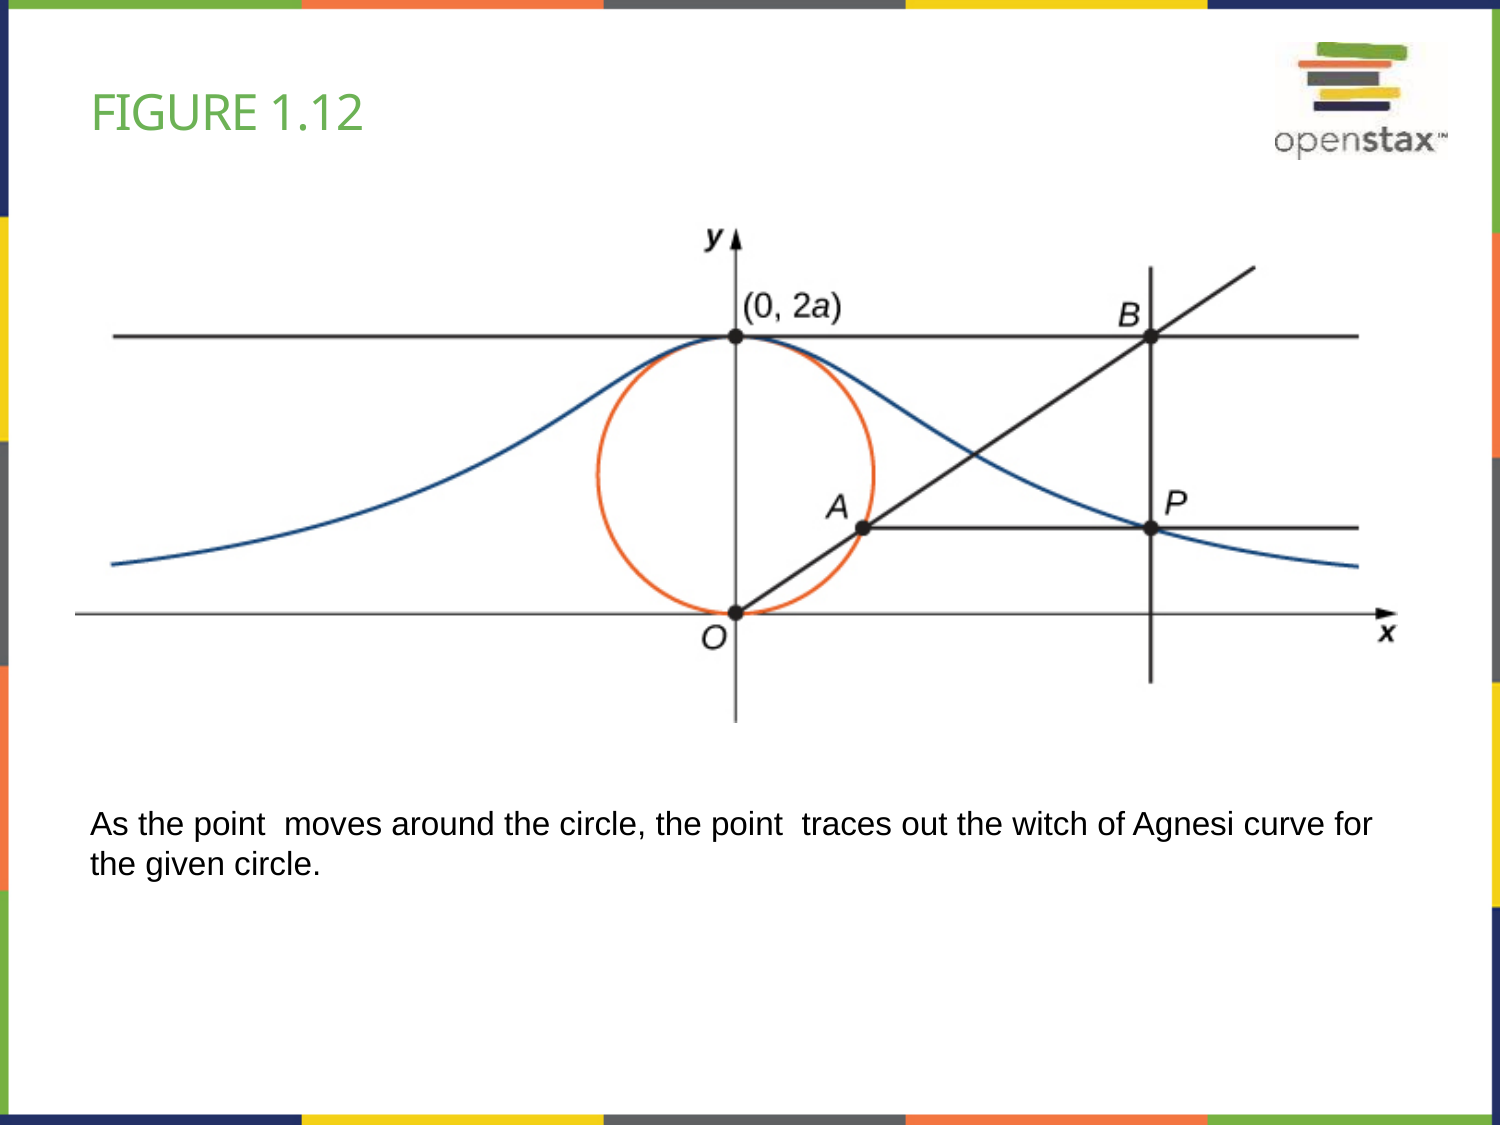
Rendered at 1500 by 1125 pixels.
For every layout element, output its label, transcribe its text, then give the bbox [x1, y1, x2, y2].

picture [0, 0, 1500, 1125]
title Figure 1.12 [75, 39, 1275, 148]
